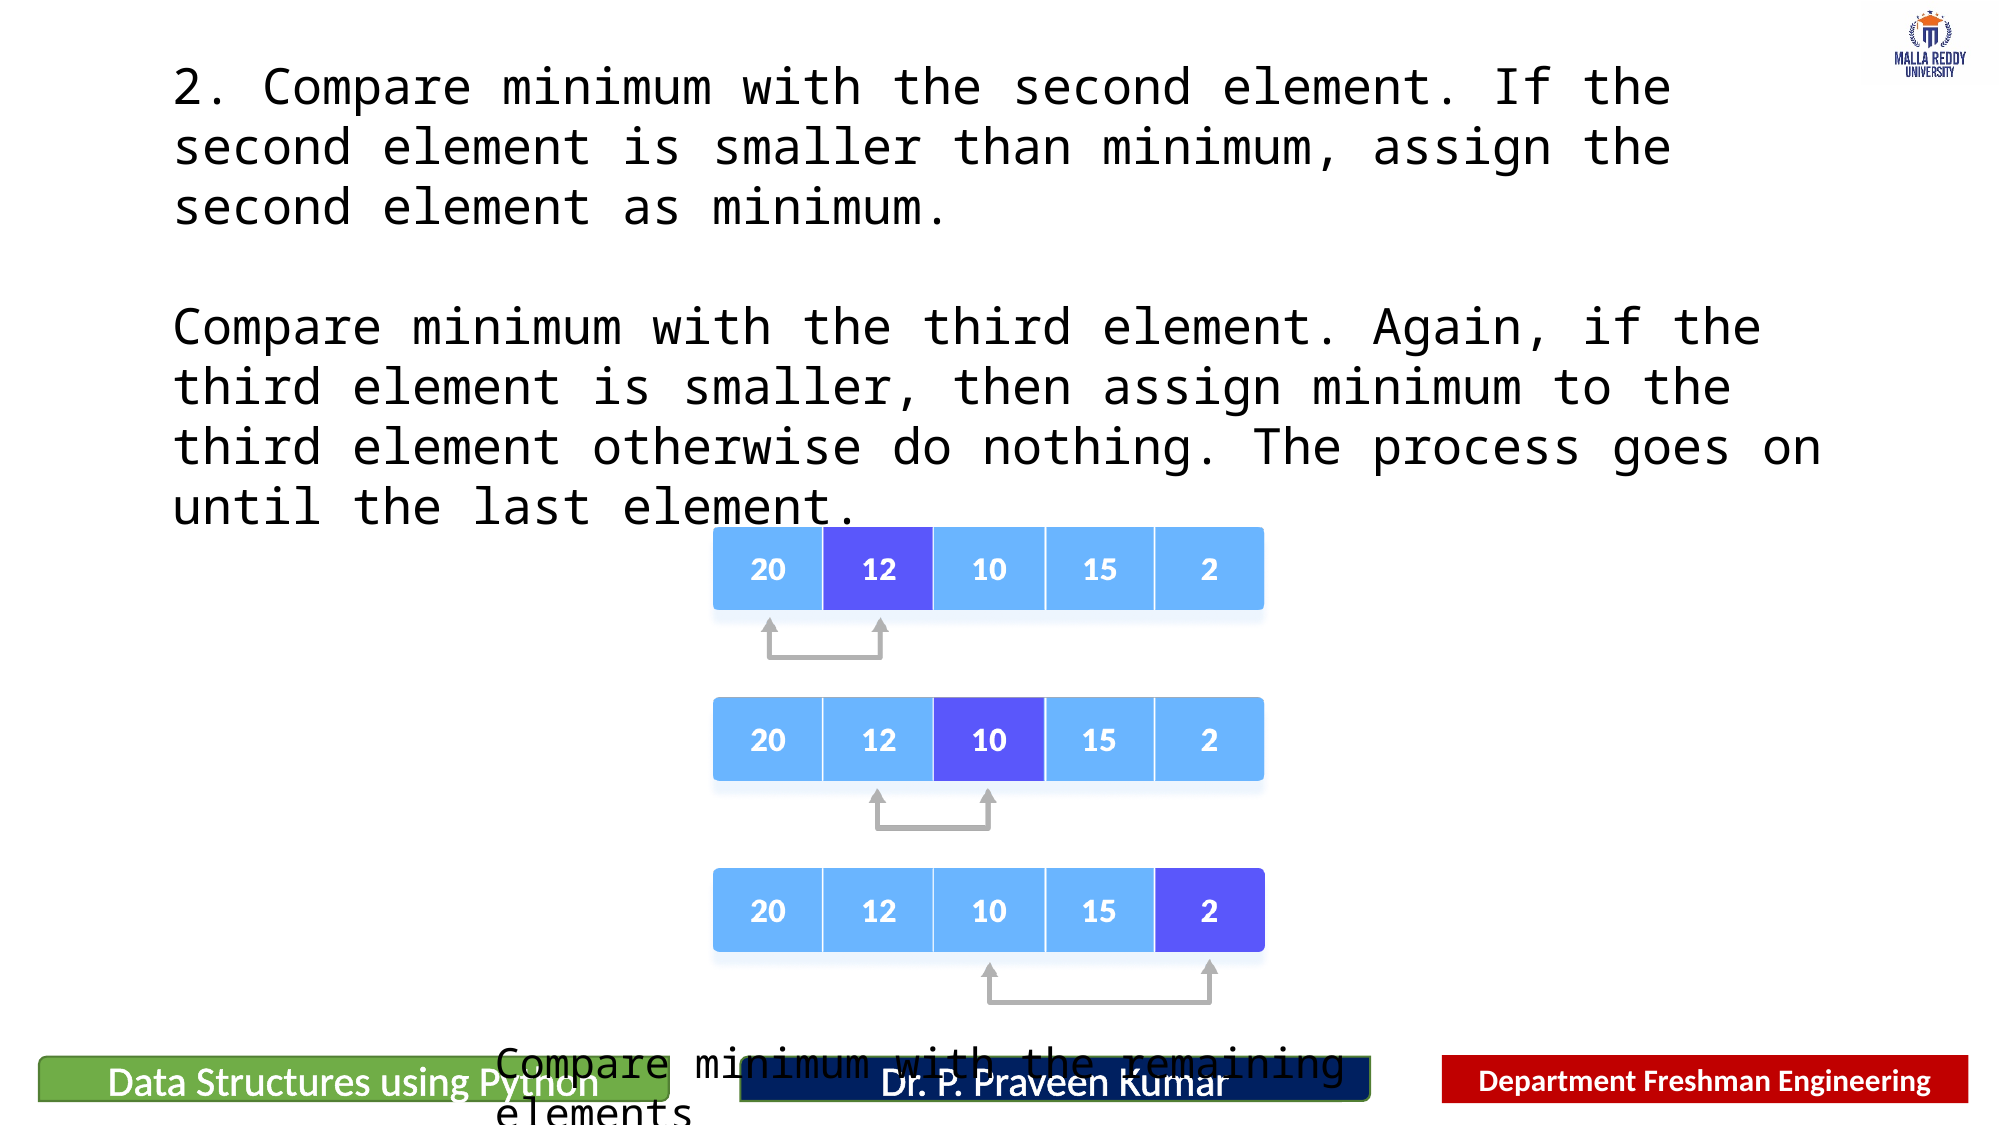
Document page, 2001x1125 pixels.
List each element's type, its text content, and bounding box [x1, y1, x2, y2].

text_box 2. Compare minimum with the second element. If the second element is smaller than minimum, assign the second element as minimum. Compare minimum with the third element. Again, if the third element is smaller, then assign minimum to the third element otherwise do nothing. The process goes on until the last element. [157, 47, 1897, 543]
text_box Compare minimum with the remaining elements​ [479, 1029, 1521, 1125]
picture [672, 486, 1305, 1042]
picture [1861, 1, 1999, 85]
